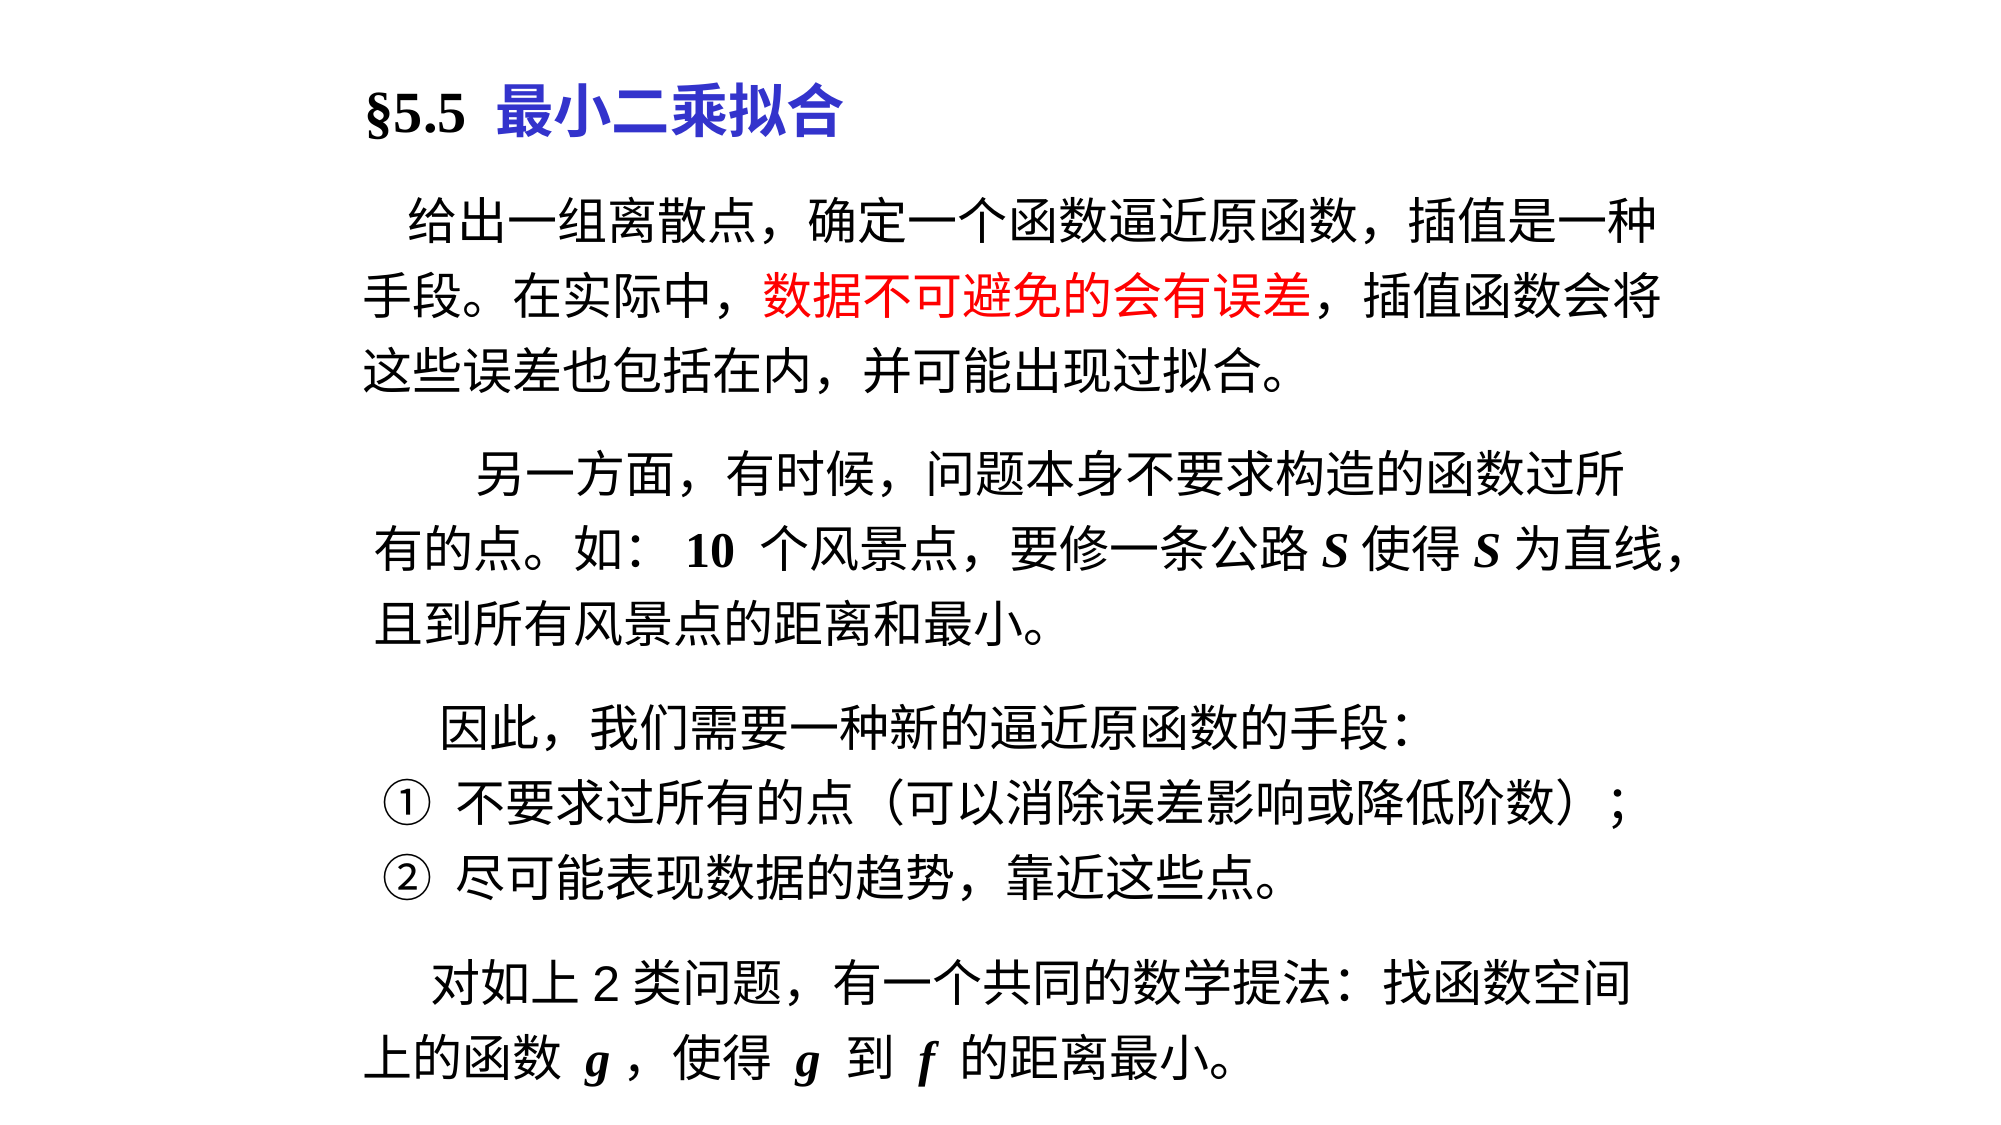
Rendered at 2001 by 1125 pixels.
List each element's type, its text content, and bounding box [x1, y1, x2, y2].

text_box §5.5 最小二乘拟合 [349, 66, 860, 152]
text_box 对如上2类问题，有一个共同的数学提法：找函数空间上的函数 g，使得 g 到 f 的距离最小。 [291, 928, 1685, 1094]
text_box 给出一组离散点，确定一个函数逼近原函数，插值是一种手段。在实际中，数据不可避免的会有误差，插值函数会将这些误差也包括在内，并可能出现过拟合。 [291, 167, 1697, 407]
text_box 因此，我们需要一种新的逼近原函数的手段： ① 不要求过所有的点（可以消除误差影响或降低阶数）； ② 尽可能表现数据的趋势，靠近这些点。 [367, 673, 1632, 914]
text_box 另一方面，有时候，问题本身不要求构造的函数过所有的点。如：10 个风景点，要修一条公路S使得S为直线，且到所有风景点的距离和最小。 [358, 419, 1682, 660]
